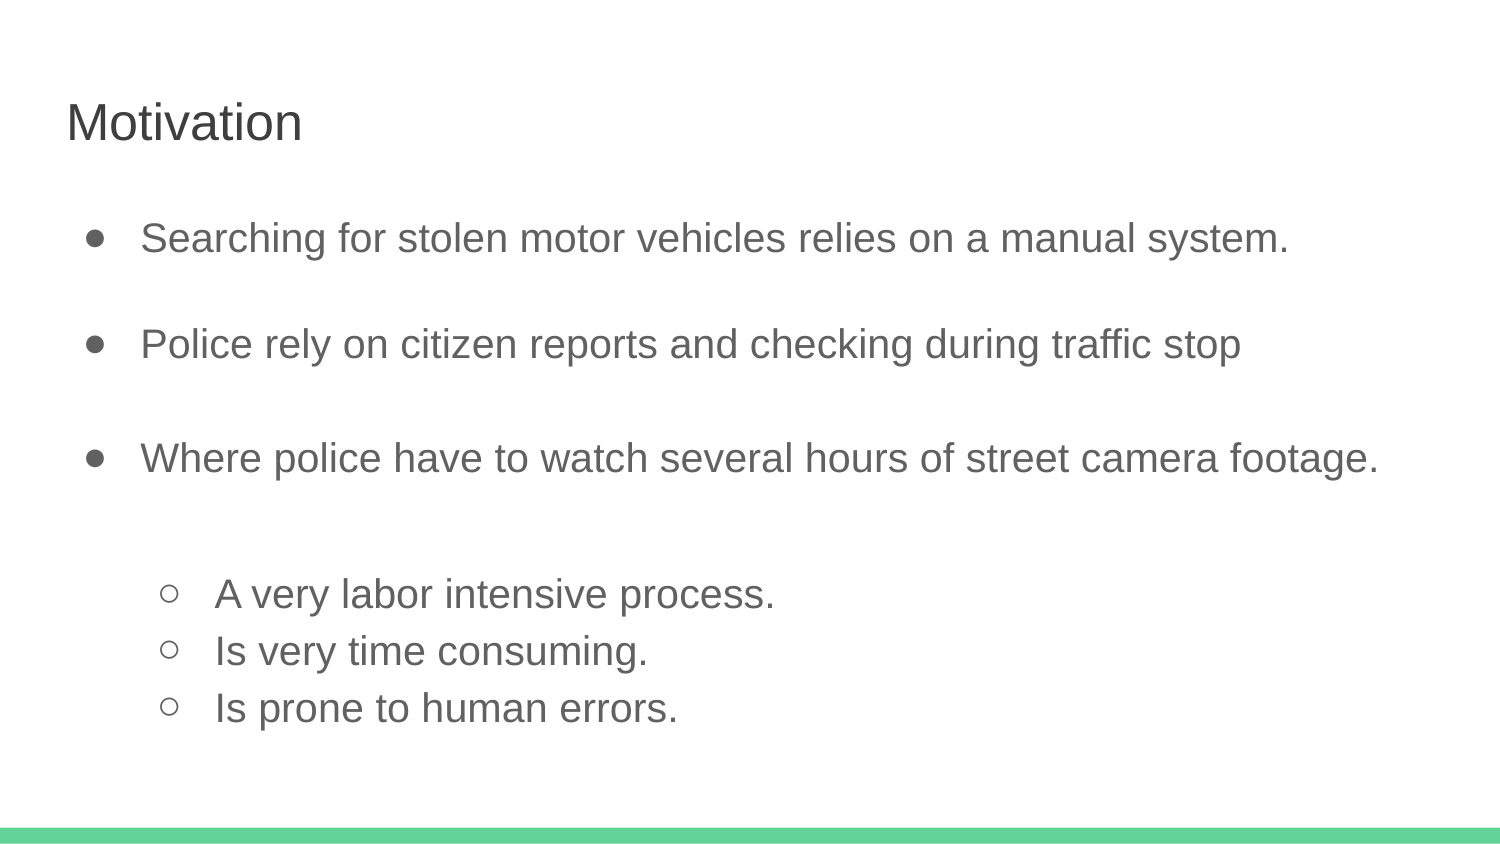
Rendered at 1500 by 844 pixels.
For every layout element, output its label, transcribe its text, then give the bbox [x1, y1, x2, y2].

title Motivation [51, 72, 1449, 167]
list Searching for stolen motor vehicles relies on a manual system. Police rely on citizen reports and checking during traffic stop Where police have to watch several hours of street camera footage. A very labor intensive process. Is very time consuming. Is prone to human errors. [51, 189, 1449, 750]
